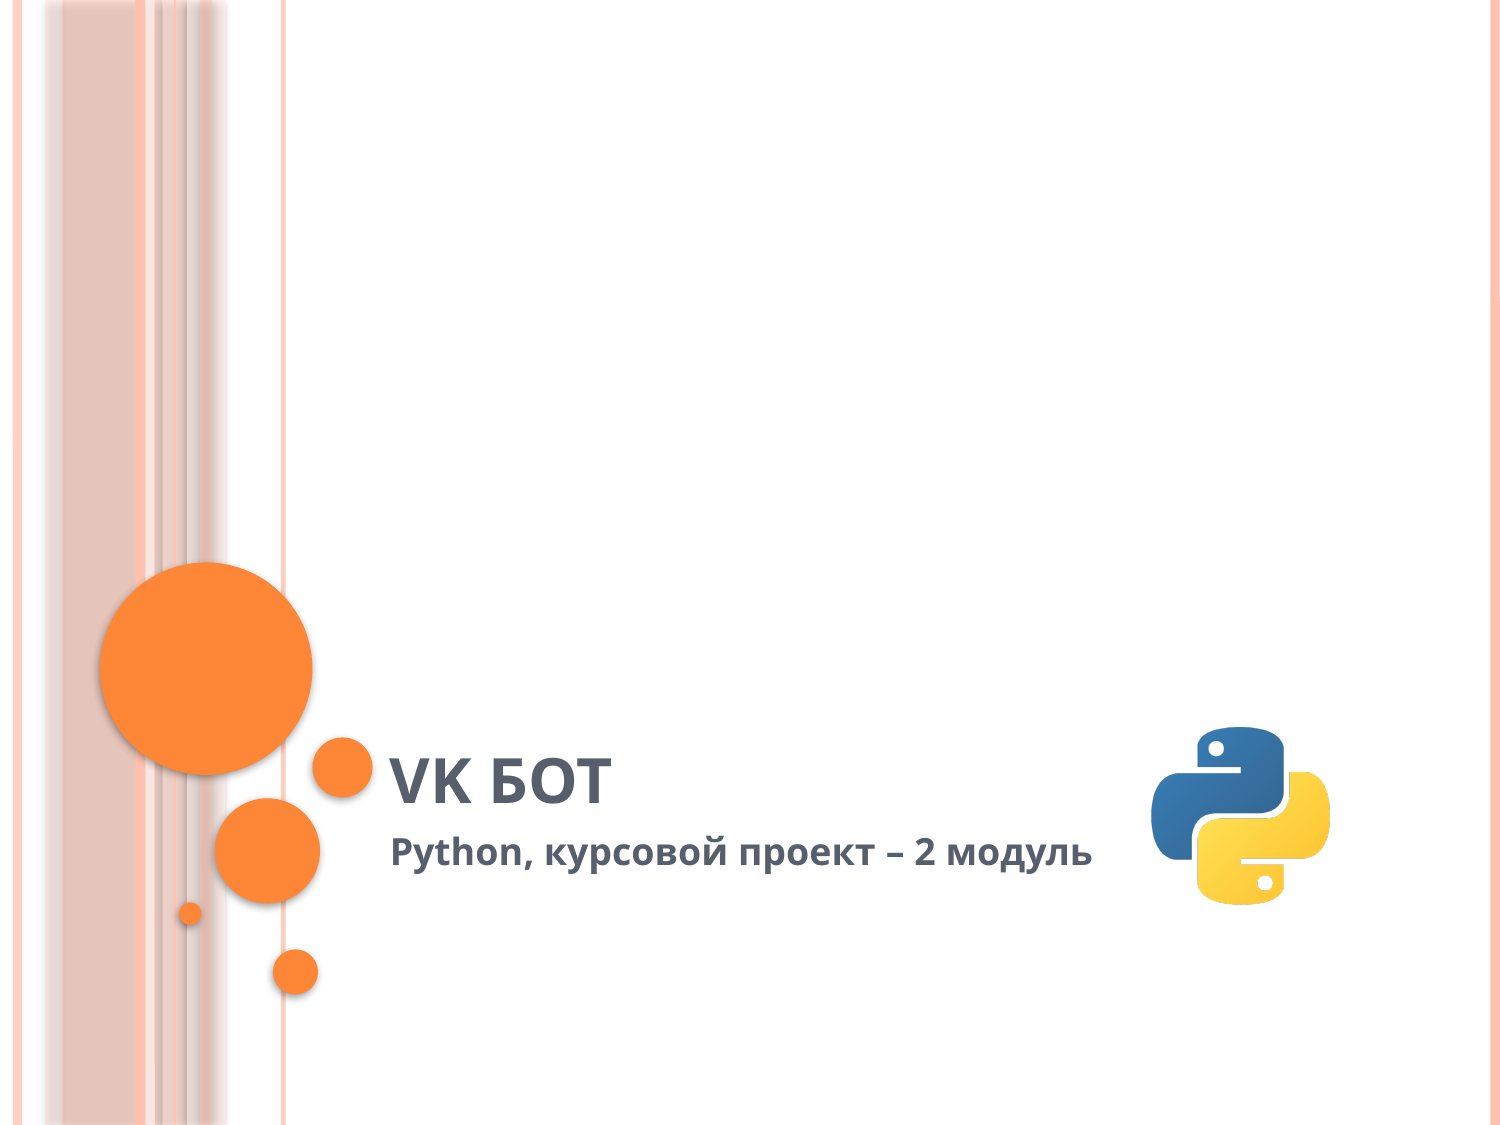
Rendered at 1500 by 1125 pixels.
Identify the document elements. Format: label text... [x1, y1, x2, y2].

picture [1151, 727, 1330, 906]
subtitle Python, курсовой проект – 2 модуль [375, 820, 1388, 1046]
title VK бот [375, 512, 1388, 820]
